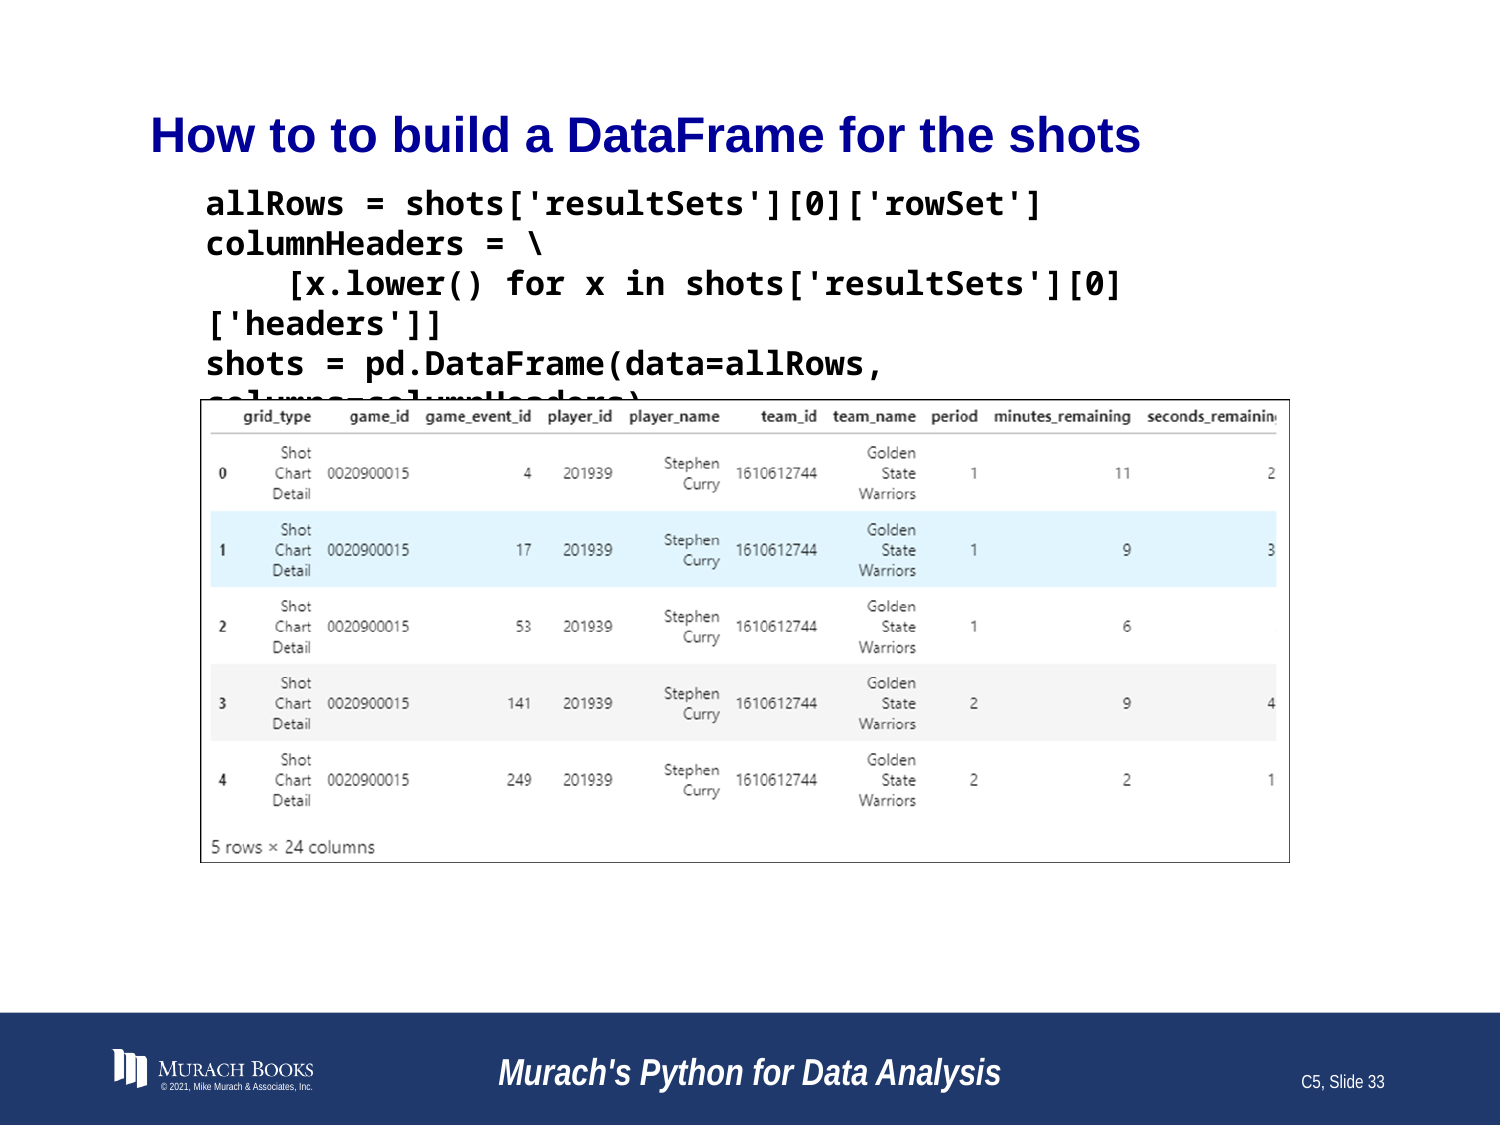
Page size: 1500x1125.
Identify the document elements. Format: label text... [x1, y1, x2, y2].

slide_number C5, Slide 33 [1087, 1025, 1400, 1100]
footer © 2021, Mike Murach & Associates, Inc. [12, 1025, 463, 1100]
slide_number Murach's Python for Data Analysis [463, 1025, 1050, 1100]
list allRows = shots['resultSets'][0]['rowSet'] columnHeaders = \ [x.lower() for x in shots['resultSets'][0]['headers']] shots = pd.DataFrame(data=allRows, columns=columnHeaders) shots.head() [133, 174, 1346, 539]
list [199, 399, 1290, 863]
title How to to build a DataFrame for the shots [150, 102, 1350, 164]
